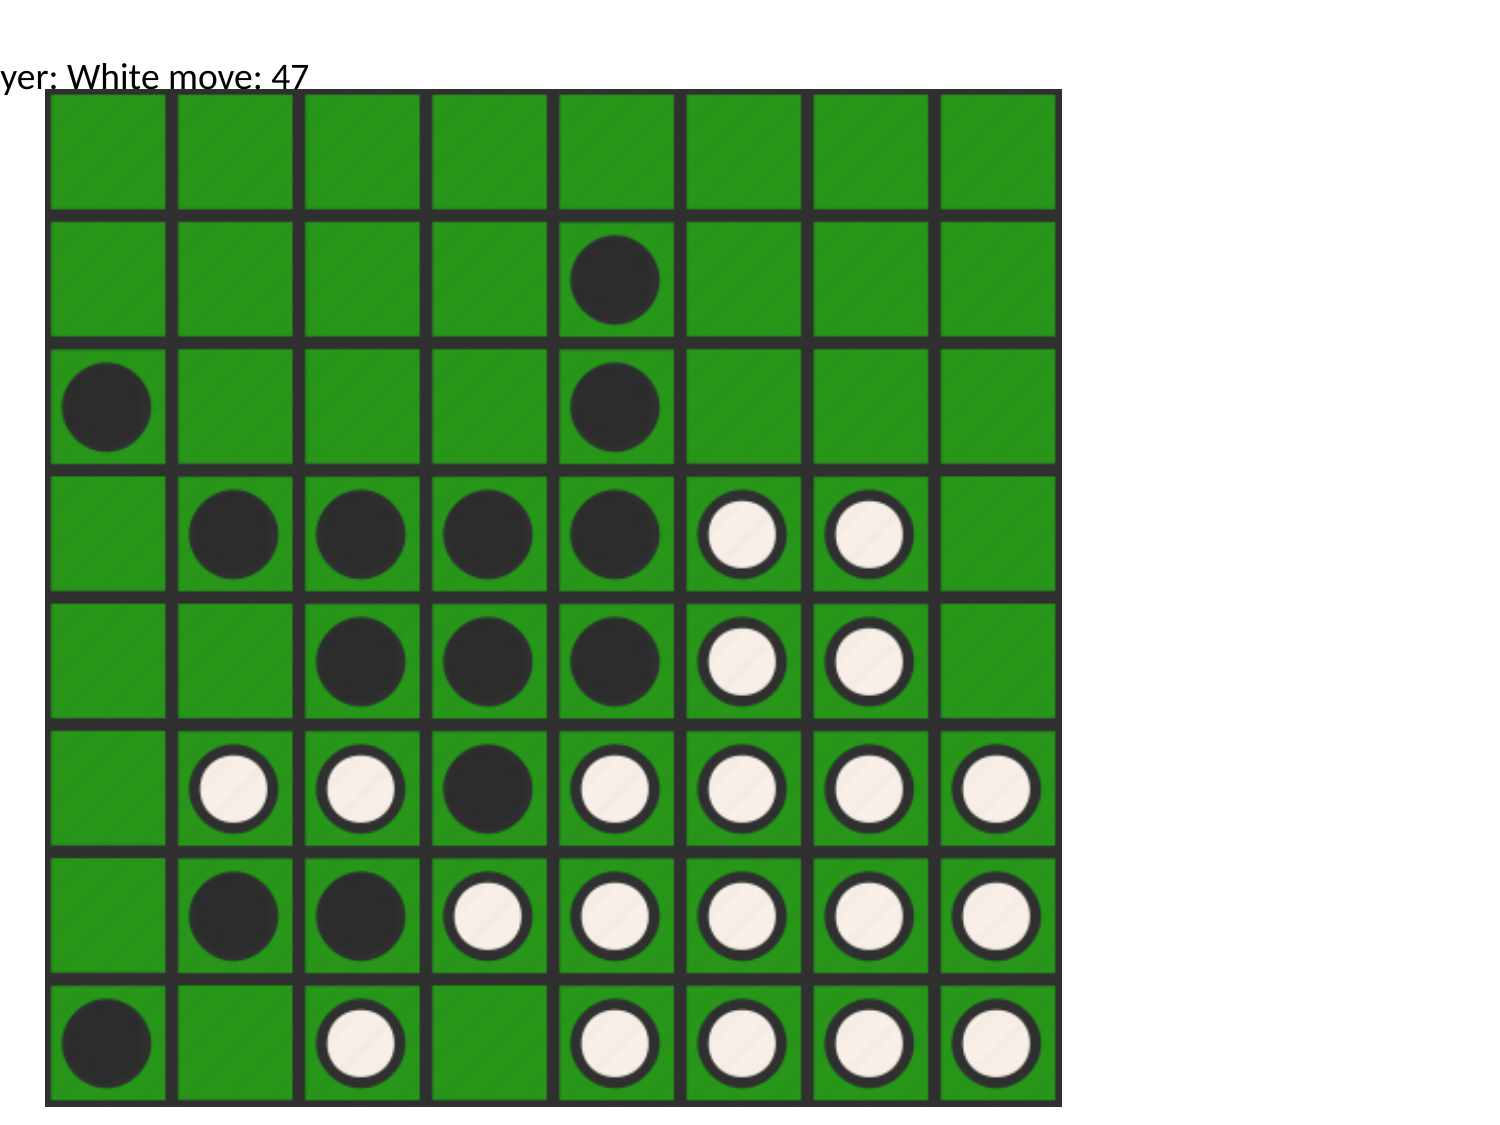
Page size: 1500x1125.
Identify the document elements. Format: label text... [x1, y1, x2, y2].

text_box turn: 30 player: White move: 47 [0, 44, 325, 105]
picture [44, 89, 1062, 1107]
